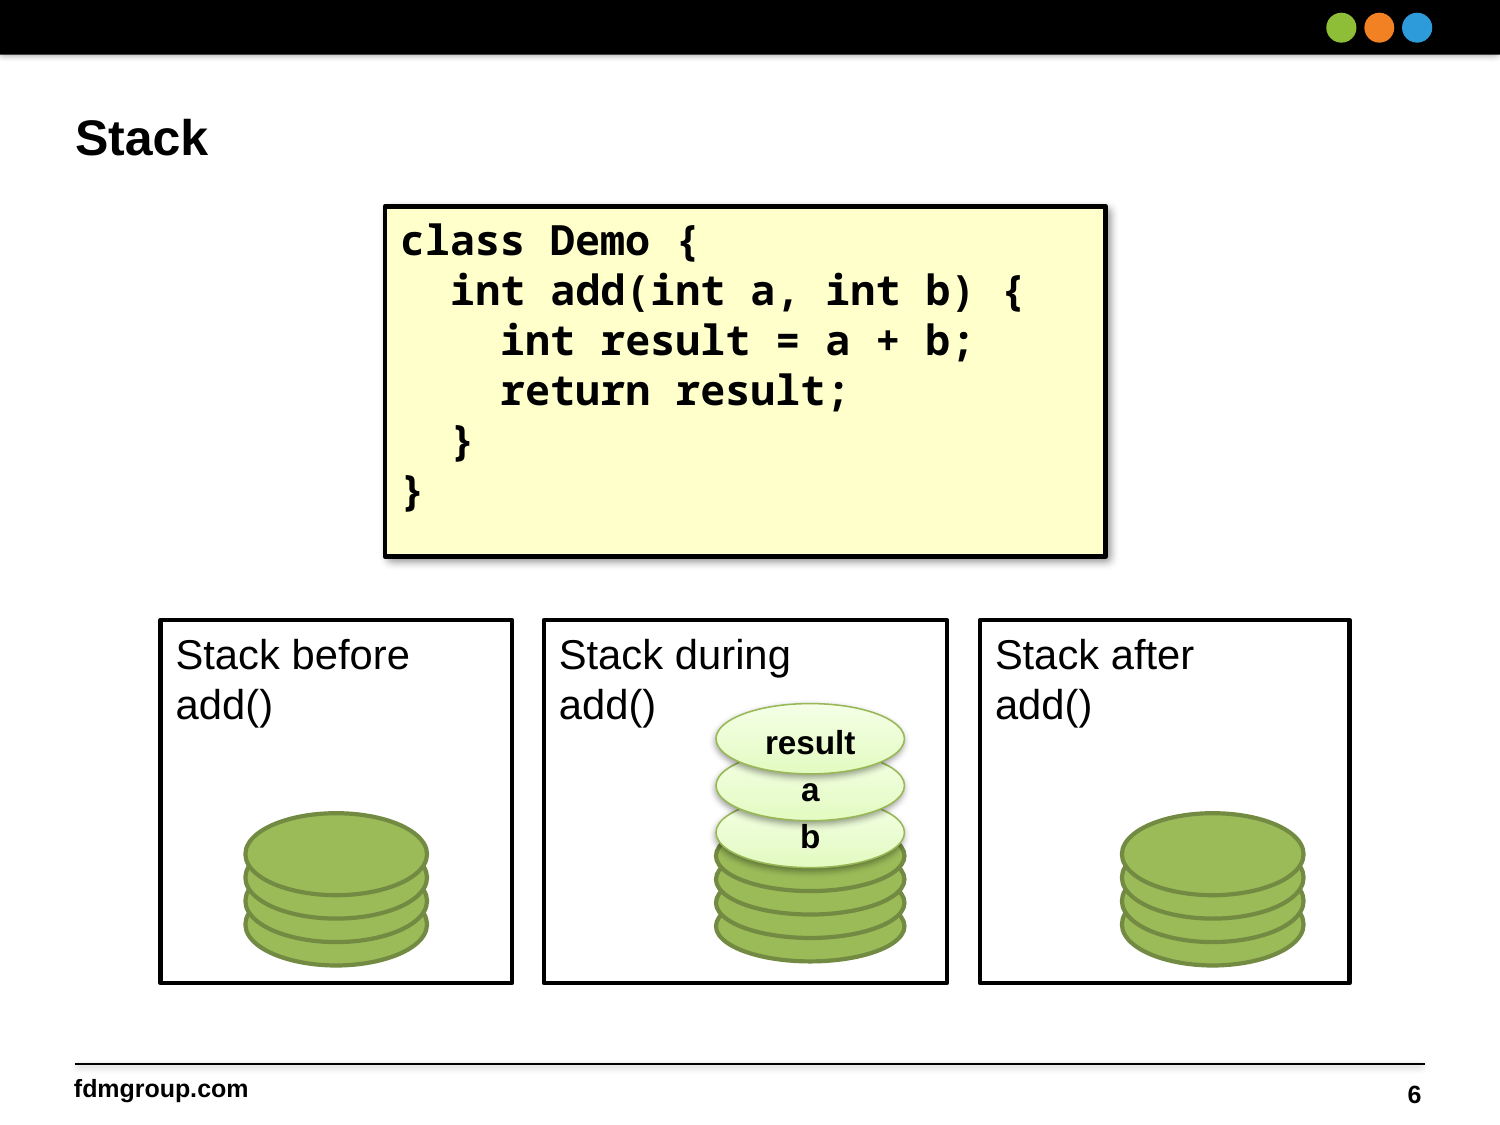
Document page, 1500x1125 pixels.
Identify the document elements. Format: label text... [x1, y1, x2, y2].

text_box [1119, 913, 1306, 968]
text_box Stack during add() [544, 619, 947, 984]
title Stack [75, 105, 1425, 174]
text_box Stack before add() [160, 619, 512, 984]
list class Demo { int add(int a, int b) { int result = a + b; return result; } } [383, 204, 1108, 559]
text_box [1119, 889, 1306, 945]
slide_number 6 [1086, 1063, 1437, 1124]
text_box [1119, 811, 1306, 898]
text_box Stack after add() [980, 619, 1350, 984]
text_box [1119, 866, 1306, 921]
